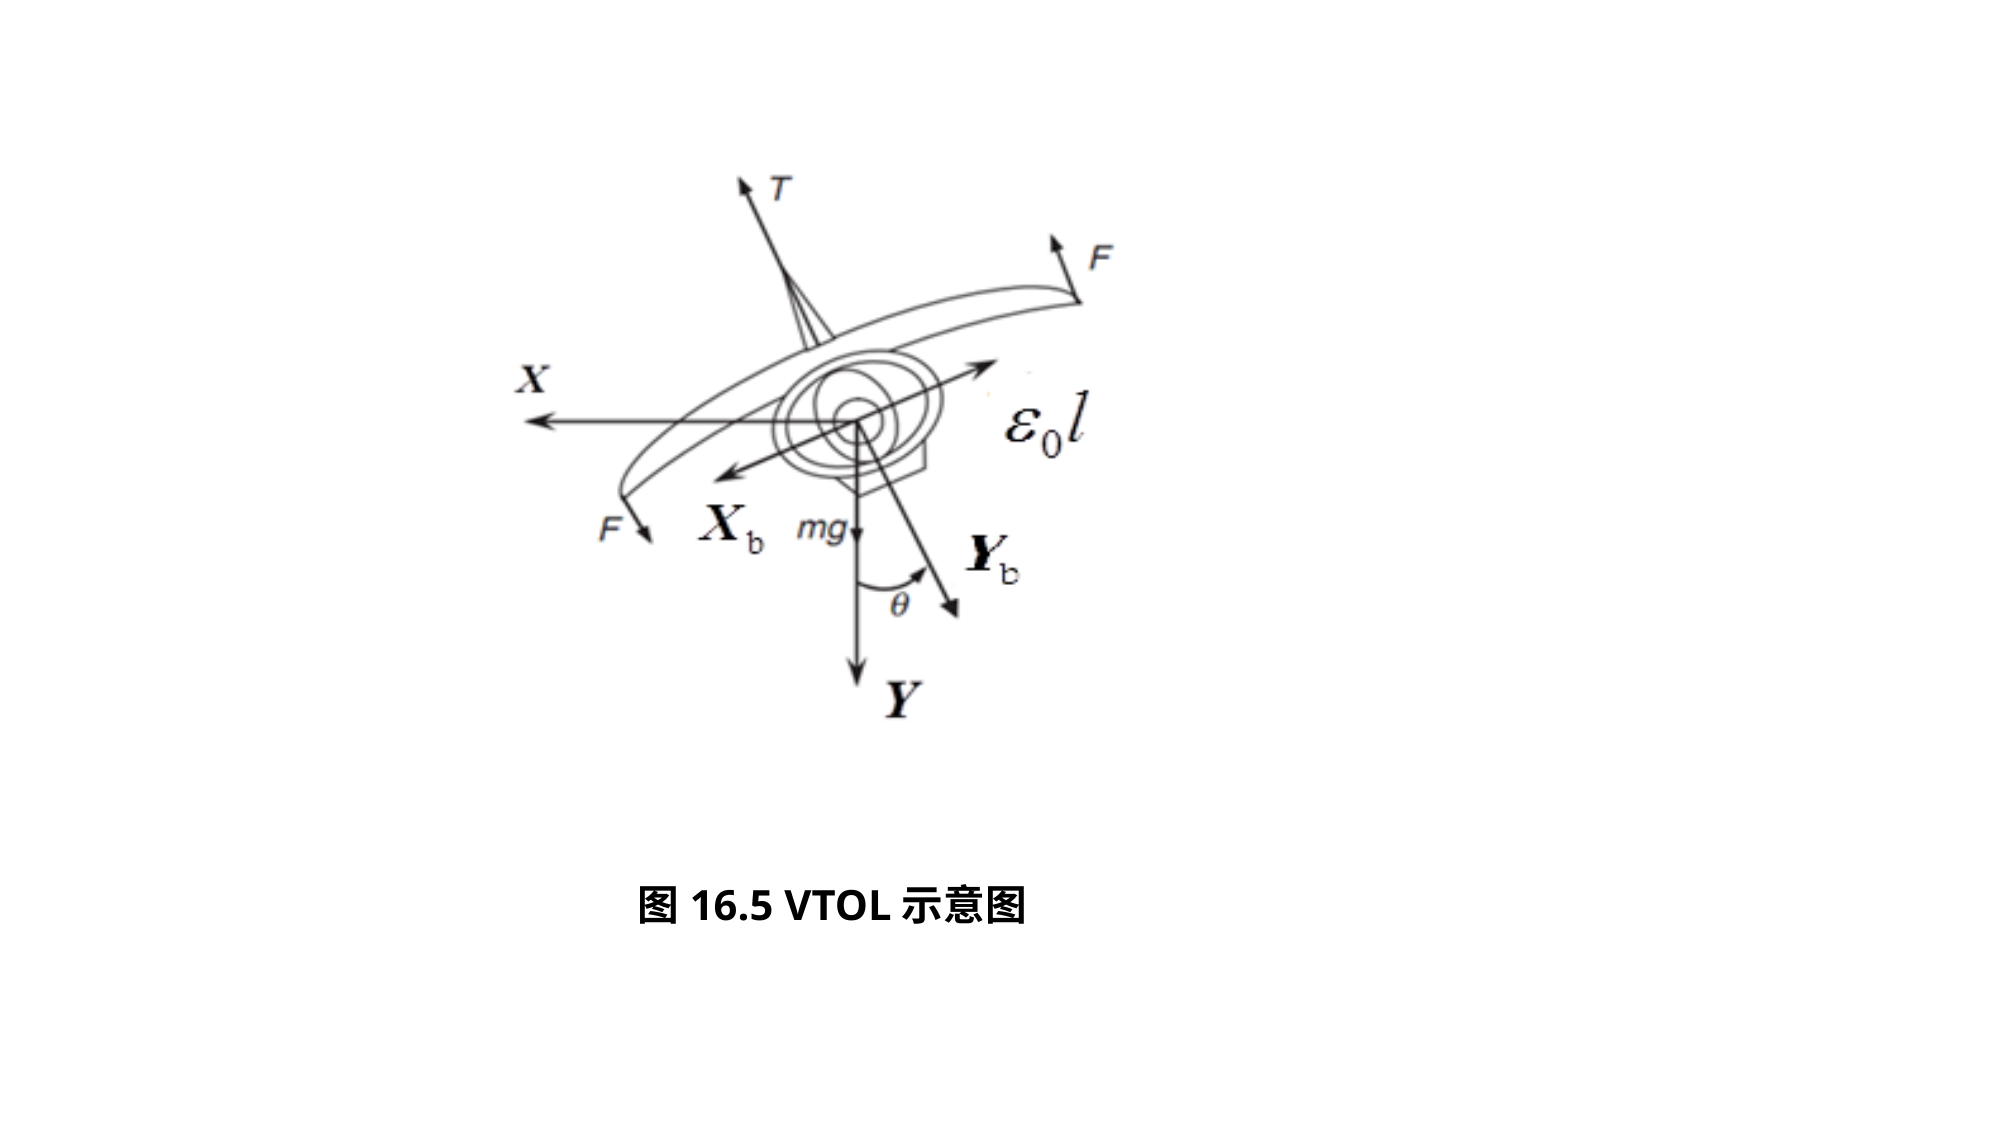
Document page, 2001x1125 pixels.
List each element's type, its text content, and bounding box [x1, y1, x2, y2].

picture [444, 157, 1198, 744]
title 图16.5 VTOL示意图 [496, 834, 1169, 987]
